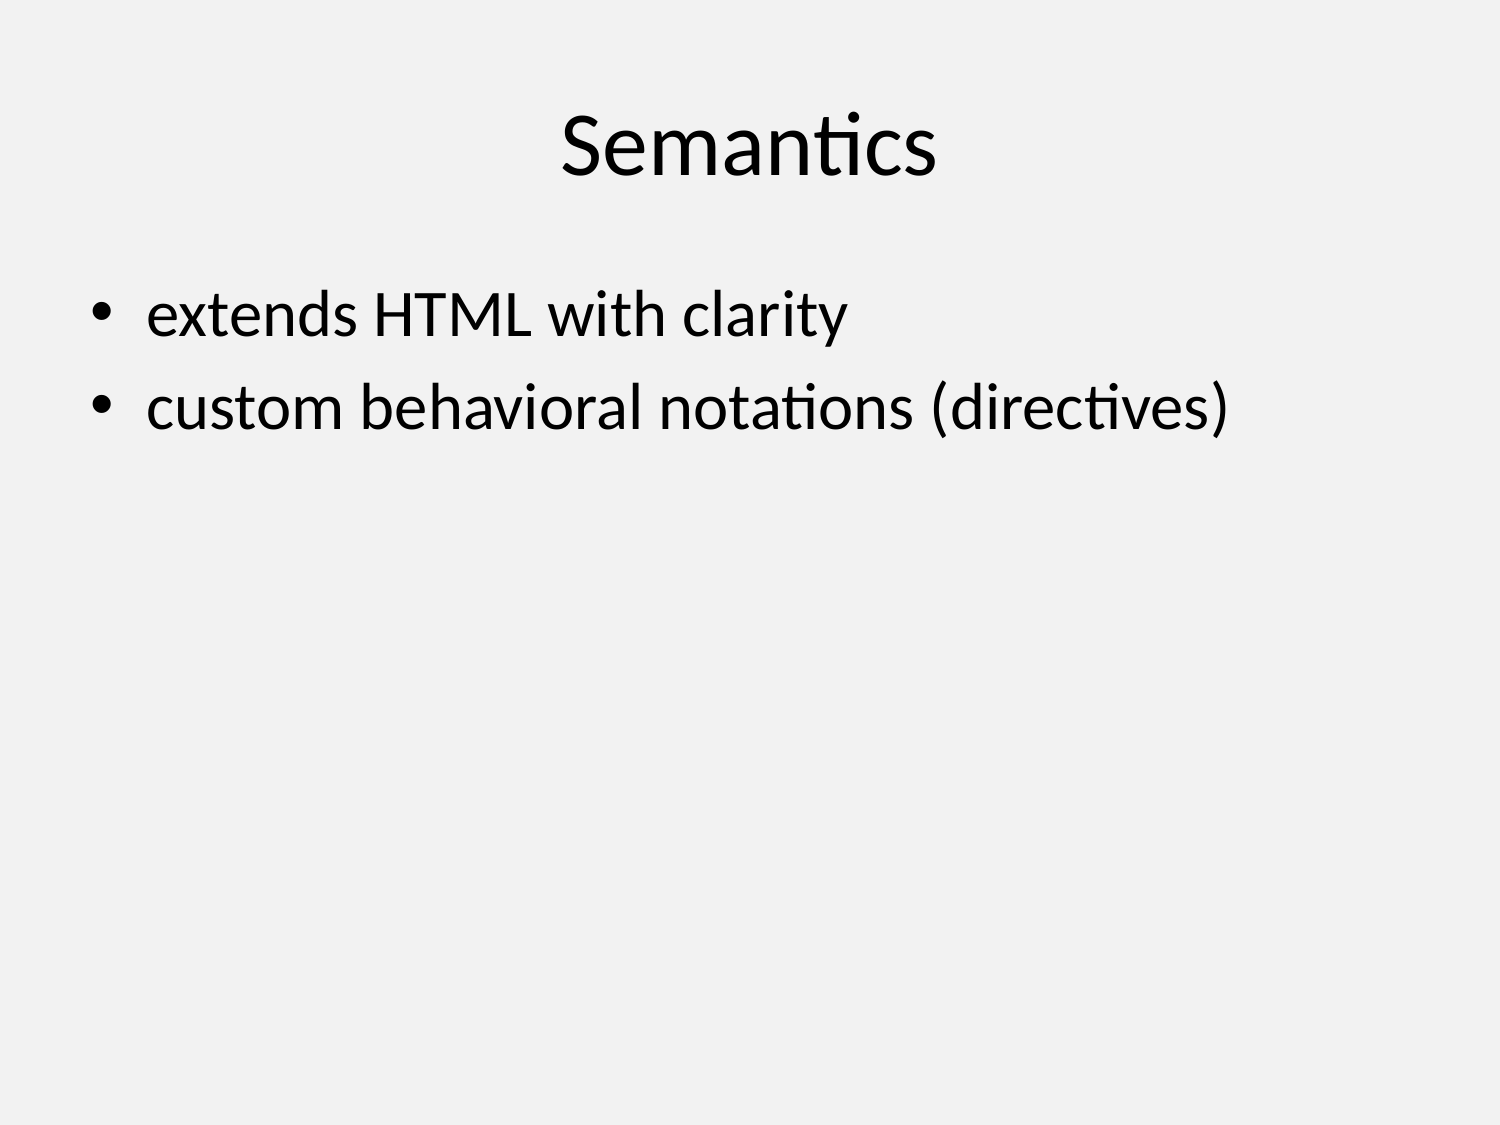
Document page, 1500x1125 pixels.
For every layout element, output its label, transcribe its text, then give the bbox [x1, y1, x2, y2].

list extends HTML with clarity custom behavioral notations (directives) [75, 262, 1425, 1005]
title Semantics [75, 45, 1425, 233]
